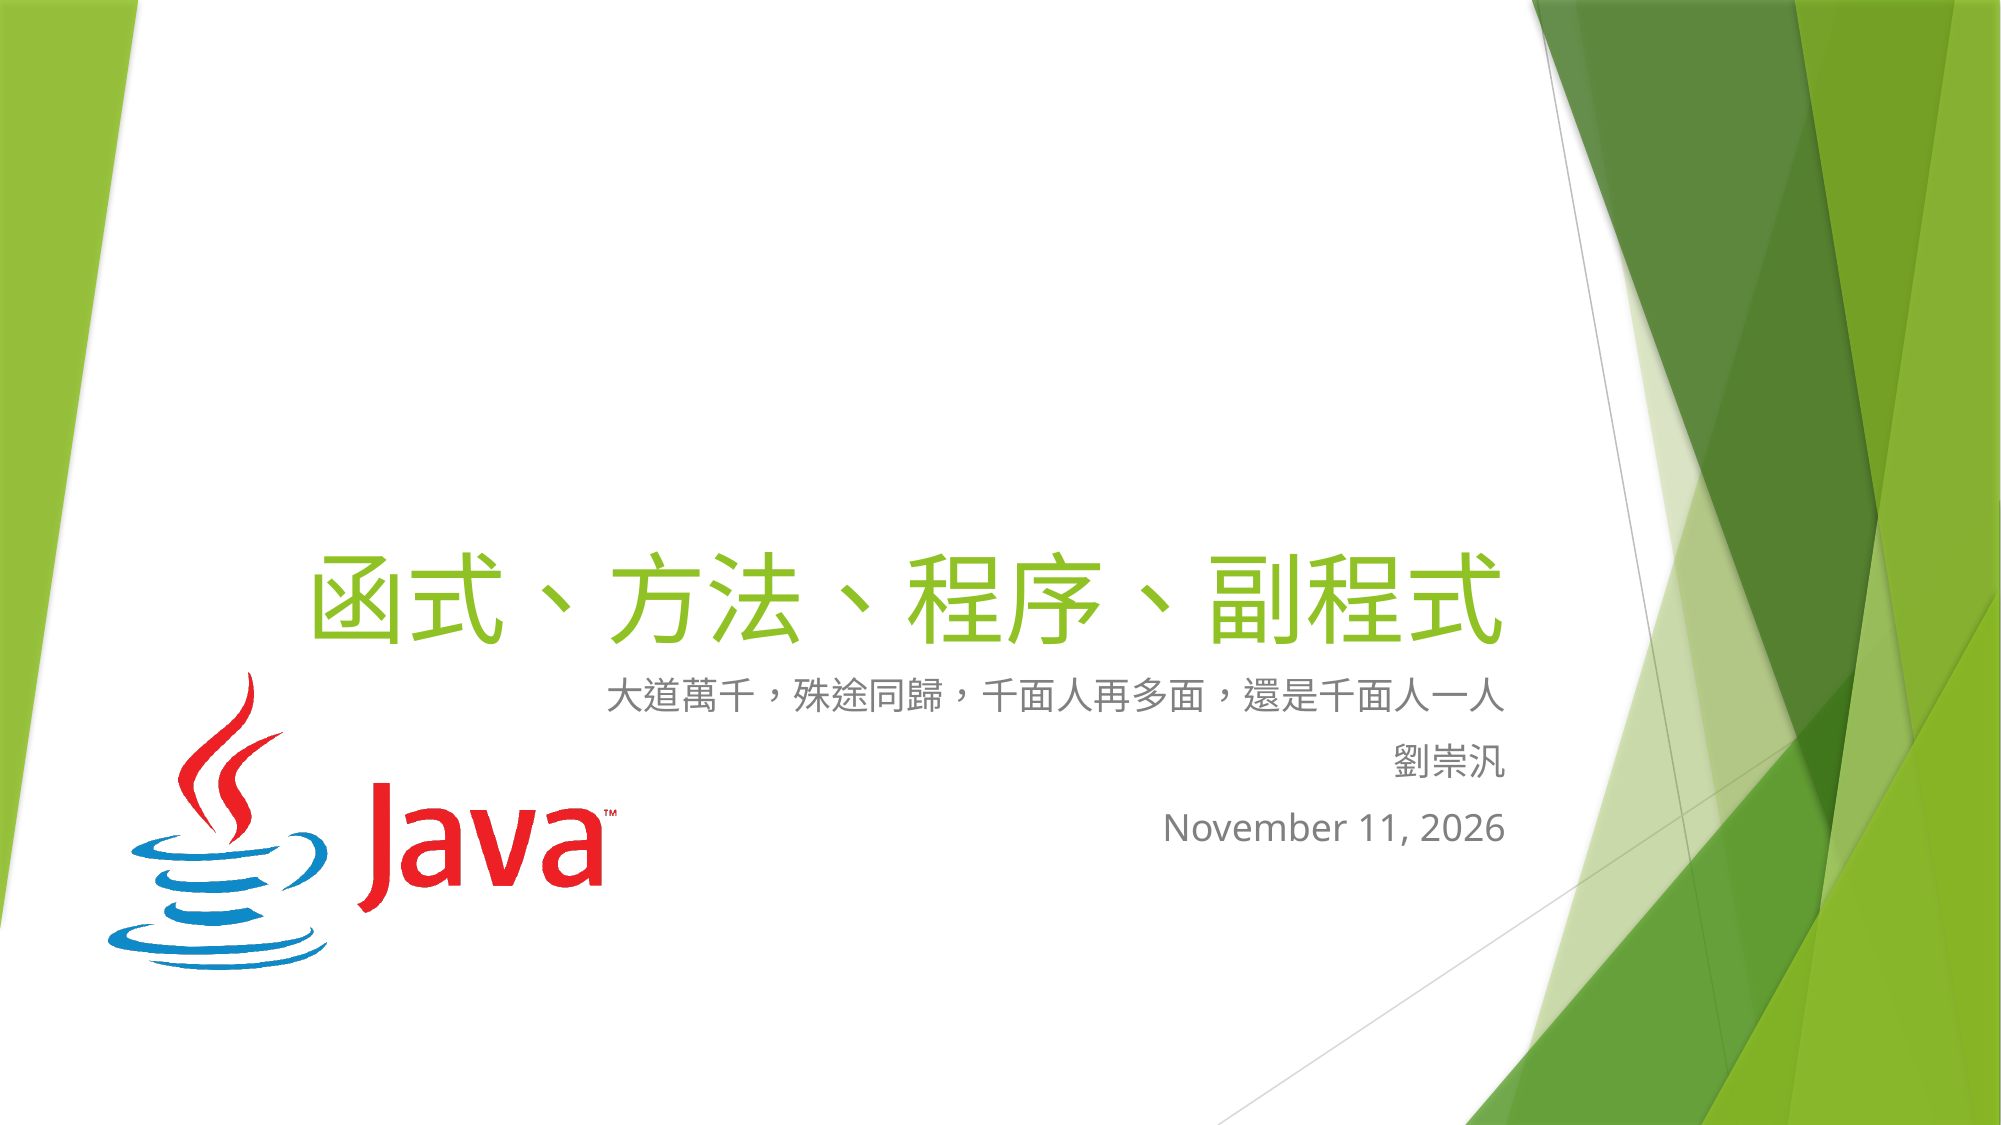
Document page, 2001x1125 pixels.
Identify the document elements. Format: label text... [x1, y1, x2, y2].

title 函式、方法、程序、副程式 [247, 394, 1522, 664]
subtitle 大道萬千，殊途同歸，千面人再多面，還是千面人一人 劉崇汎 113年3月3日星期日 [637, 664, 1522, 894]
picture [85, 663, 637, 973]
